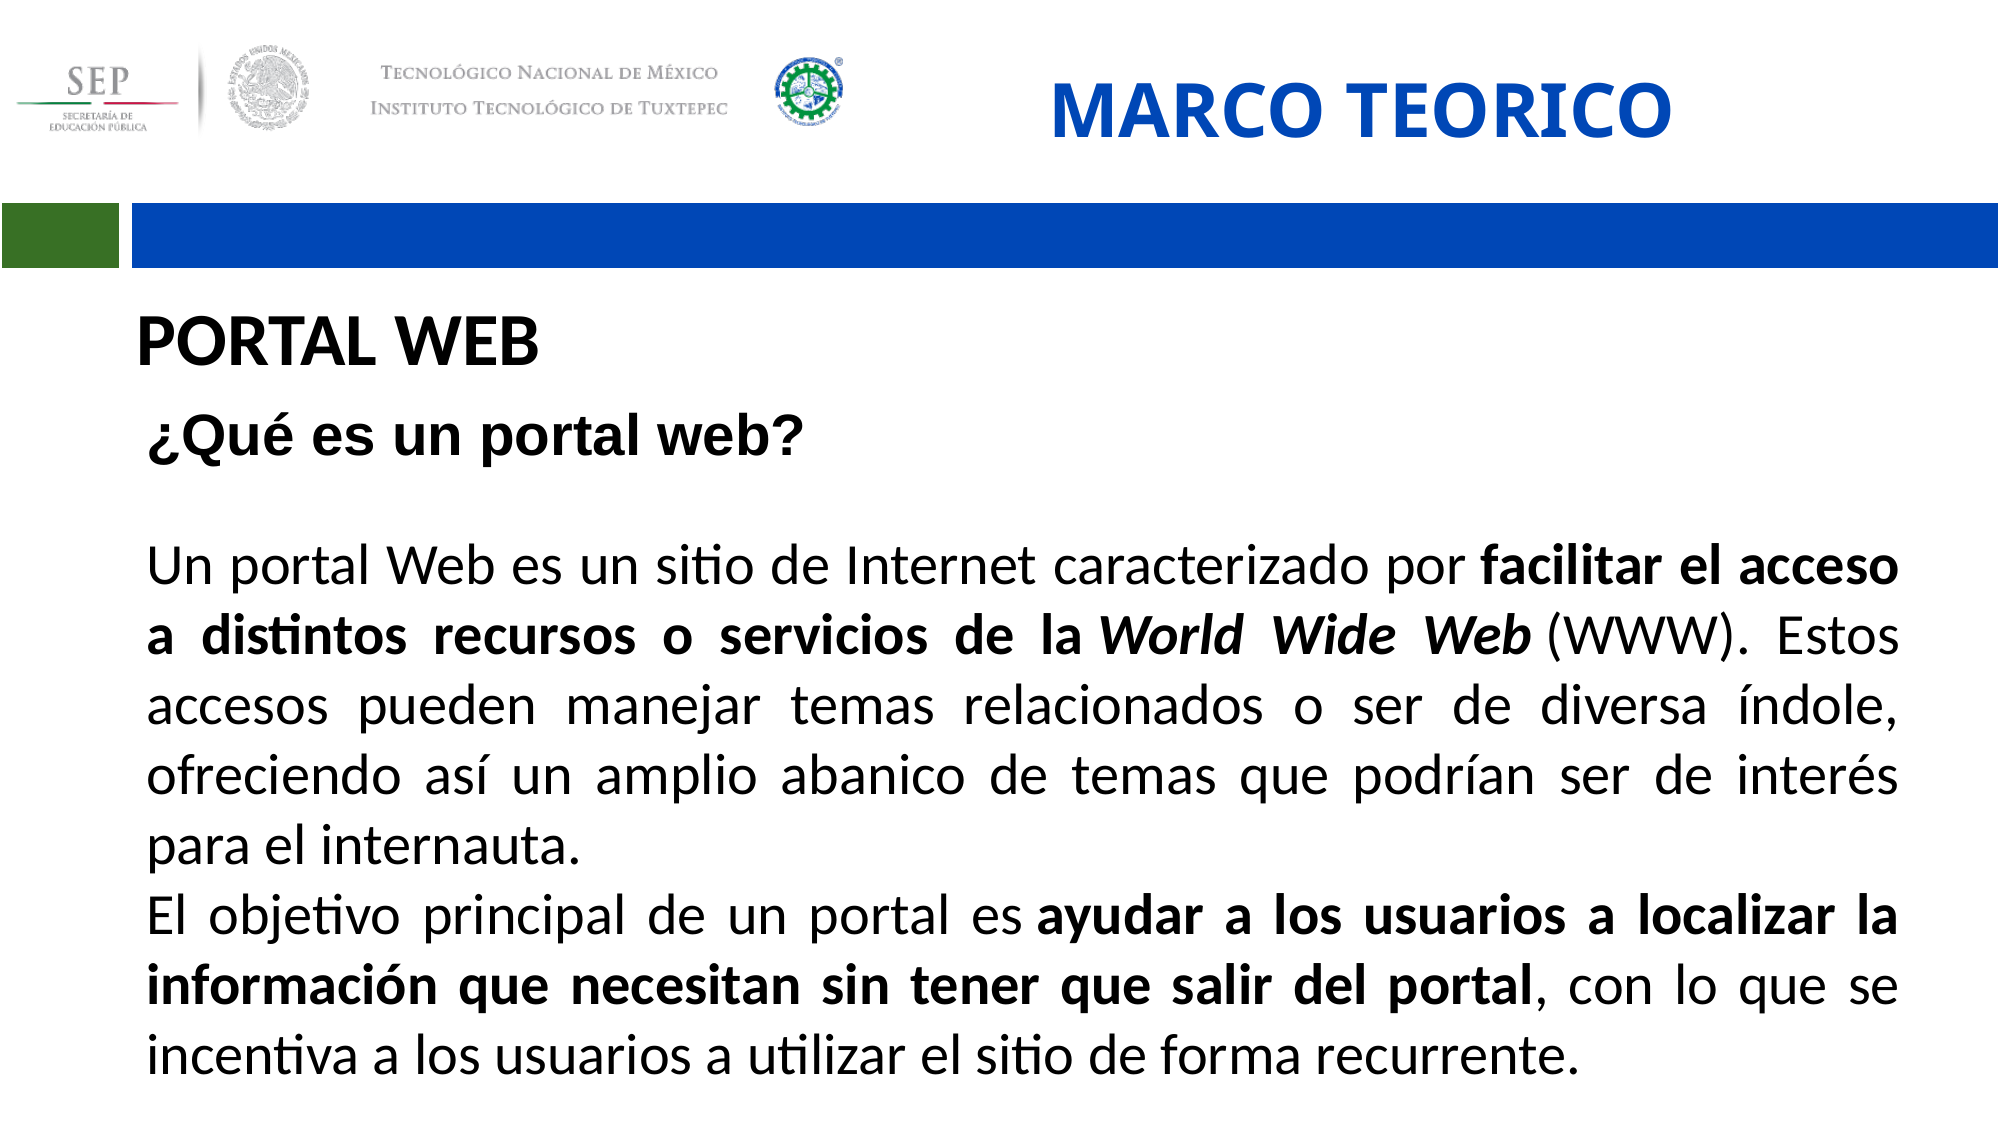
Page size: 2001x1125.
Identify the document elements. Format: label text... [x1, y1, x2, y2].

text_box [2, 202, 1999, 269]
text_box ¿Qué es un portal web? Un portal Web es un sitio de Internet caracterizado por facilitar el acceso a distintos recursos o servicios de la World Wide Web (WWW). Estos accesos pueden manejar temas relacionados o ser de diversa índole, ofreciendo así un amplio abanico de temas que podrían ser de interés para el internauta. El objetivo principal de un portal es ayudar a los usuarios a localizar la información que necesitan sin tener que salir del portal, con lo que se incentiva a los usuarios a utilizar el sitio de forma recurrente. [131, 389, 1915, 1125]
text_box MARCO TEORICO [945, 54, 1779, 160]
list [13, 38, 864, 145]
text_box PORTAL WEB [27, 283, 651, 388]
